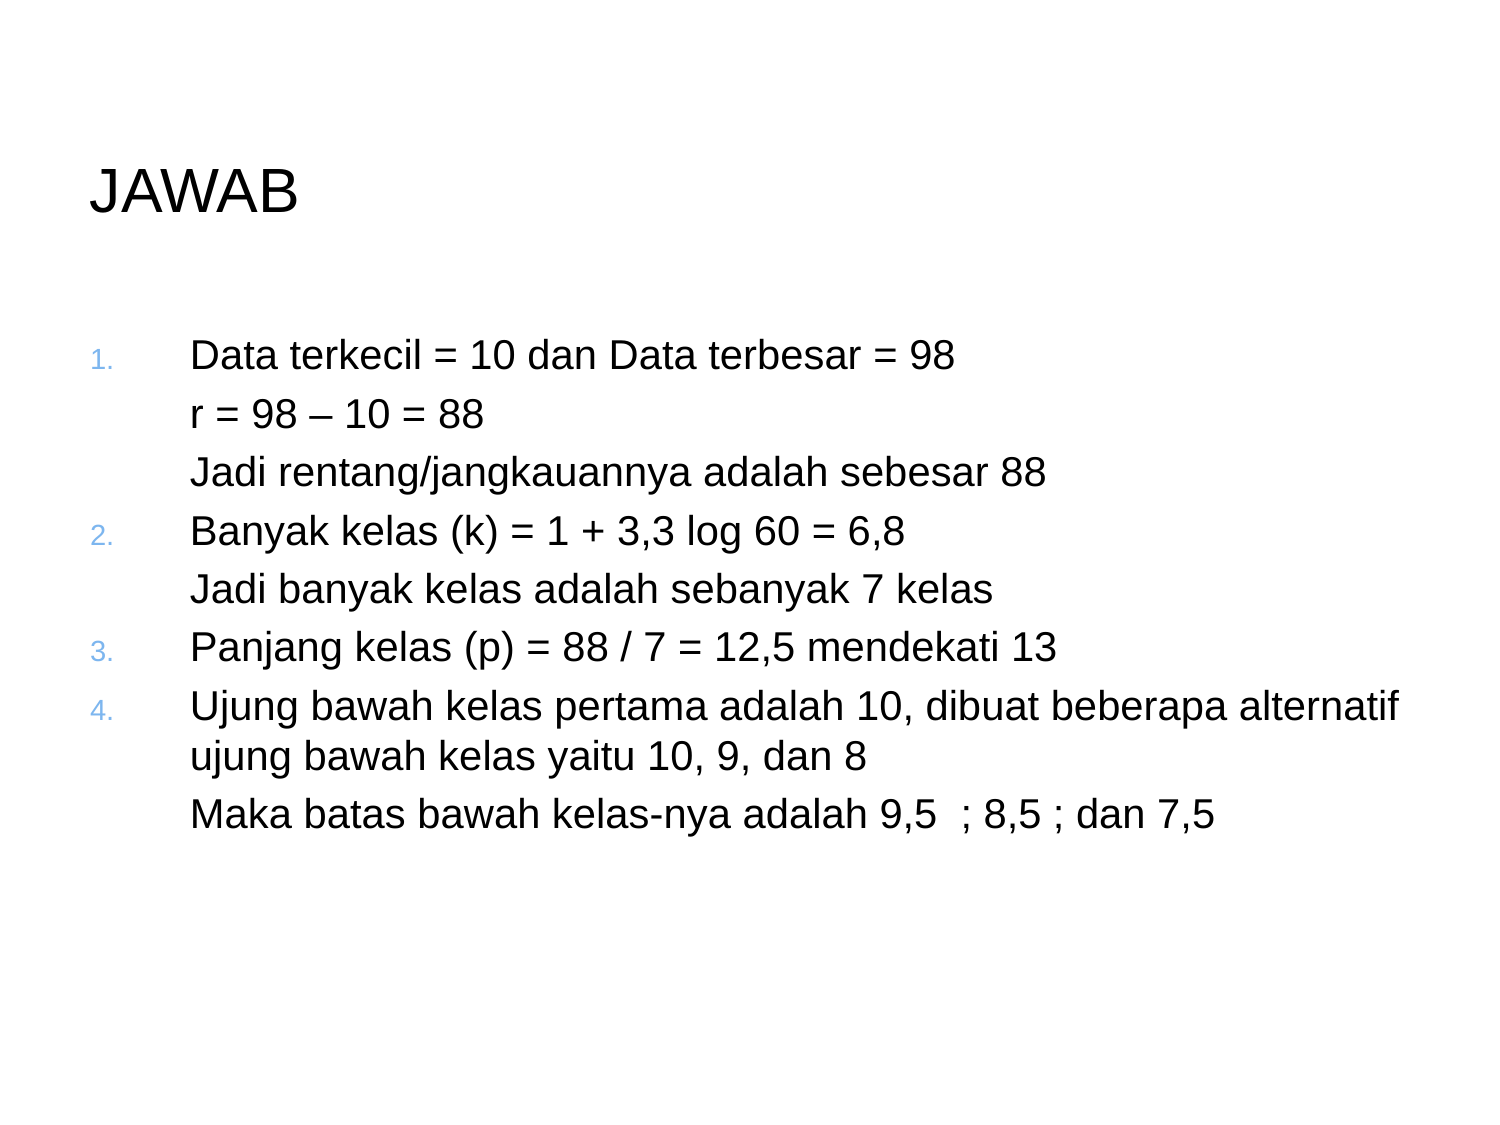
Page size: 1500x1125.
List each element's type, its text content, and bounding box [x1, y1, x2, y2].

list Data terkecil = 10 dan Data terbesar = 98 r = 98 – 10 = 88 Jadi rentang/jangkauannya adalah sebesar 88 Banyak kelas (k) = 1 + 3,3 log 60 = 6,8 Jadi banyak kelas adalah sebanyak 7 kelas Panjang kelas (p) = 88 / 7 = 12,5 mendekati 13 Ujung bawah kelas pertama adalah 10, dibuat beberapa alternatif ujung bawah kelas yaitu 10, 9, dan 8 Maka batas bawah kelas-nya adalah 9,5 ; 8,5 ; dan 7,5 [74, 262, 1426, 1006]
title JAWAB [74, 44, 1426, 233]
